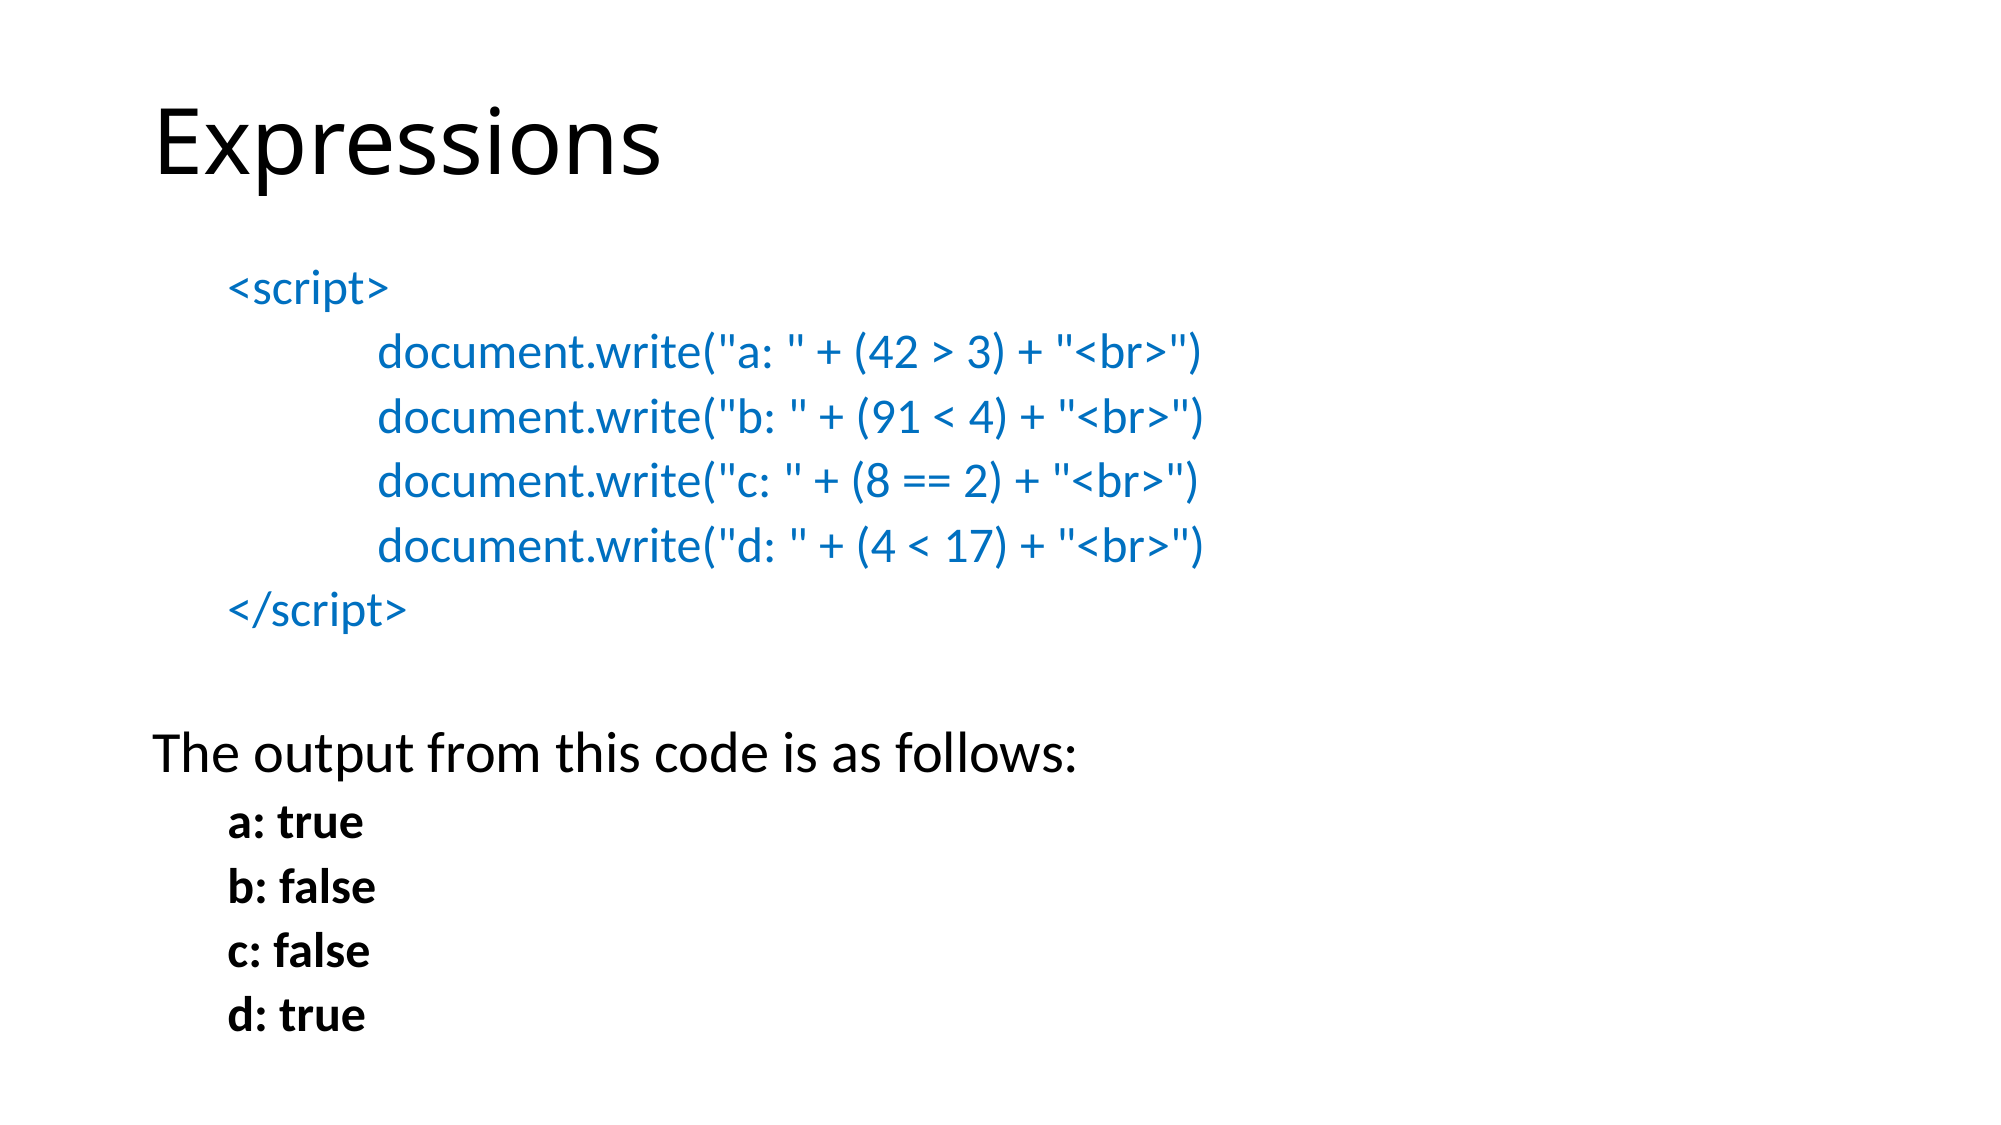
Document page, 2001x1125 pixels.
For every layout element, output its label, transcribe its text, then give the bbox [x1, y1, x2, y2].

title Expressions [137, 36, 1863, 253]
list <script> document.write("a: " + (42 > 3) + "<br>") document.write("b: " + (91 < 4) + "<br>") document.write("c: " + (8 == 2) + "<br>") document.write("d: " + (4 < 17) + "<br>") </script> The output from this code is as follows: a: true b: false c: false d: true [137, 253, 1863, 1083]
